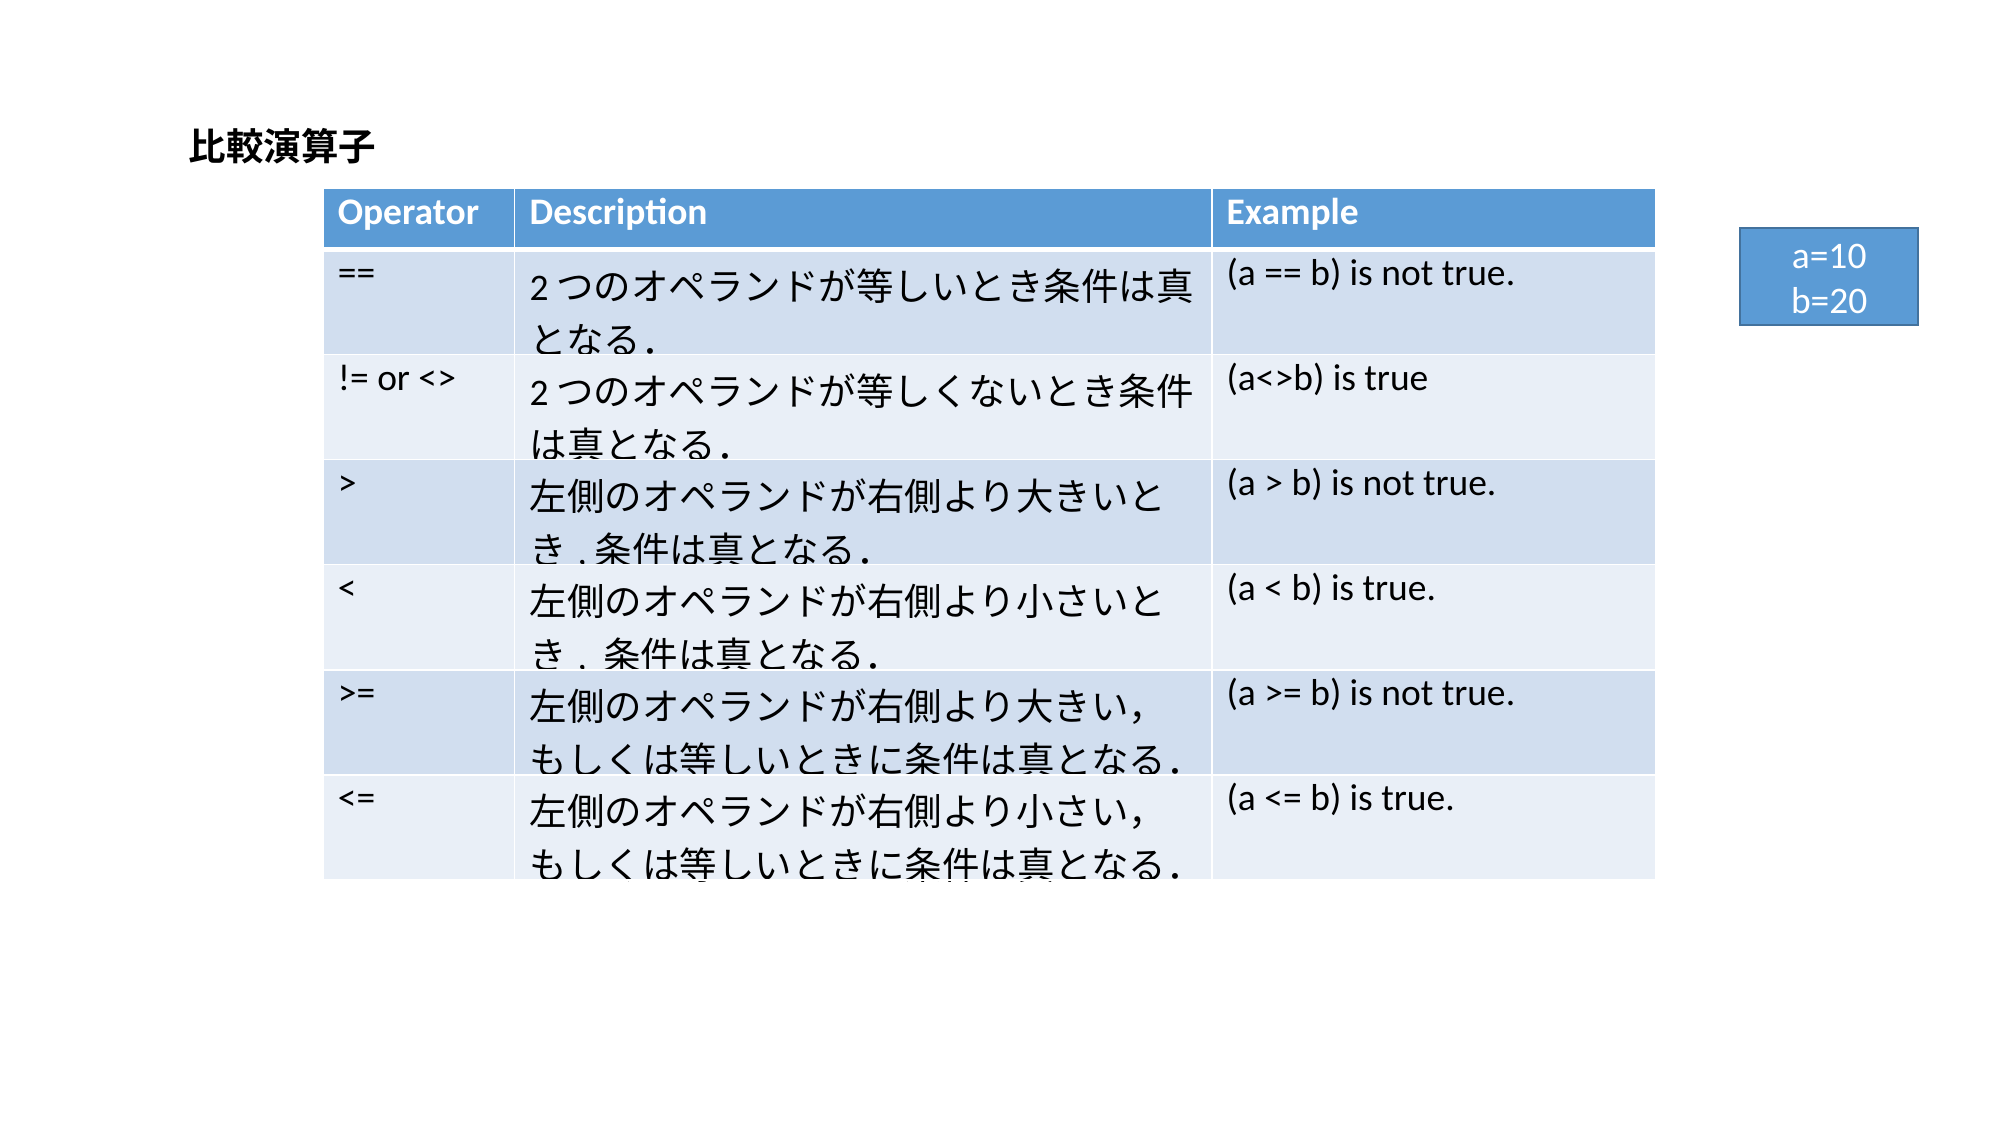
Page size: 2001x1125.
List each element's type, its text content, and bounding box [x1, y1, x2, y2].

table_cell > [324, 460, 514, 564]
table_cell 左側のオペランドが右側より小さい，もしくは等しいときに条件は真となる． [515, 776, 1211, 879]
table_cell != or <> [324, 355, 514, 459]
table_cell (a >= b) is not true. [1213, 671, 1655, 774]
table_cell 左側のオペランドが右側より大きいとき,条件は真となる． [515, 460, 1211, 564]
table_cell 左側のオペランドが右側より小さいとき, 条件は真となる． [515, 565, 1211, 669]
table_header Description [515, 189, 1211, 247]
table_cell (a <= b) is true. [1213, 776, 1655, 879]
text_box a=10 b=20 [1739, 227, 1919, 326]
text_box 比較演算子 [173, 115, 391, 176]
table_cell 左側のオペランドが右側より大きい，もしくは等しいときに条件は真となる． [515, 671, 1211, 774]
table_cell 2つのオペランドが等しいとき条件は真となる． [515, 252, 1211, 354]
table_cell >= [324, 671, 514, 774]
table_cell (a > b) is not true. [1213, 460, 1655, 564]
table_cell <= [324, 776, 514, 879]
table_cell (a == b) is not true. [1213, 252, 1655, 354]
table_cell == [324, 252, 514, 354]
table_cell 2つのオペランドが等しくないとき条件は真となる． [515, 355, 1211, 459]
table_header Operator [324, 189, 514, 247]
table_header Example [1213, 189, 1655, 247]
table_cell (a<>b) is true [1213, 355, 1655, 459]
table_cell < [324, 565, 514, 669]
table_cell (a < b) is true. [1213, 565, 1655, 669]
